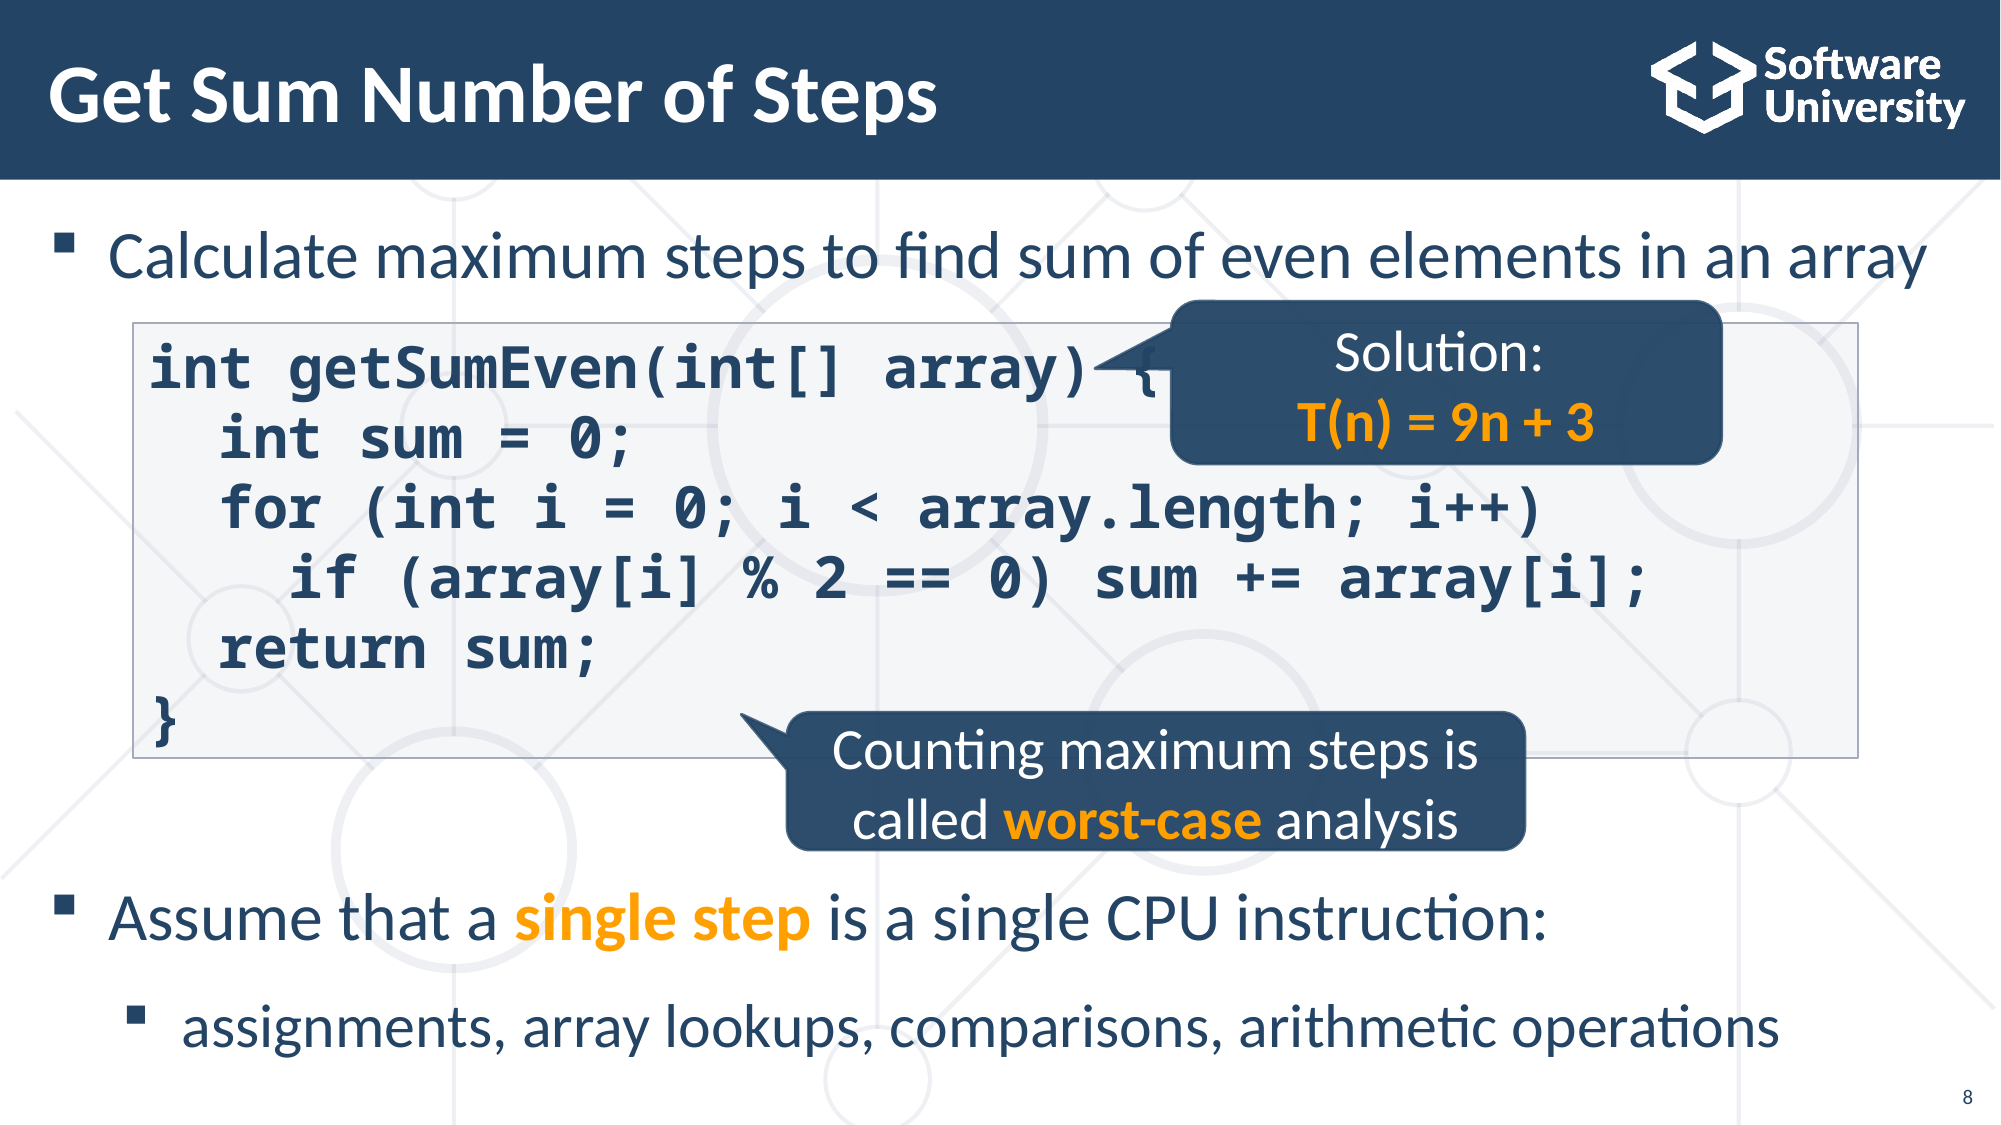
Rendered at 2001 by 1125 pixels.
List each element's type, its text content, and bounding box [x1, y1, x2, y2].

slide_number 8 [1927, 1067, 1989, 1117]
text_box Counting maximum steps is called worst-case analysis [739, 710, 1527, 853]
text_box Solution: T(n) = 9n + 3 [1093, 299, 1724, 466]
list Calculate maximum steps to find sum of even elements in an array Assume that a single step is a single CPU instruction: assignments, array lookups, comparisons, arithmetic operations [31, 196, 1970, 1084]
text_box int getSumEven(int[] array) { int sum = 0; for (int i = 0; i < array.length; i++) if (array[i] % 2 == 0) sum += array[i]; return sum; } [133, 323, 1859, 758]
picture [1651, 41, 1966, 134]
title Get Sum Number of Steps [31, 16, 1625, 162]
